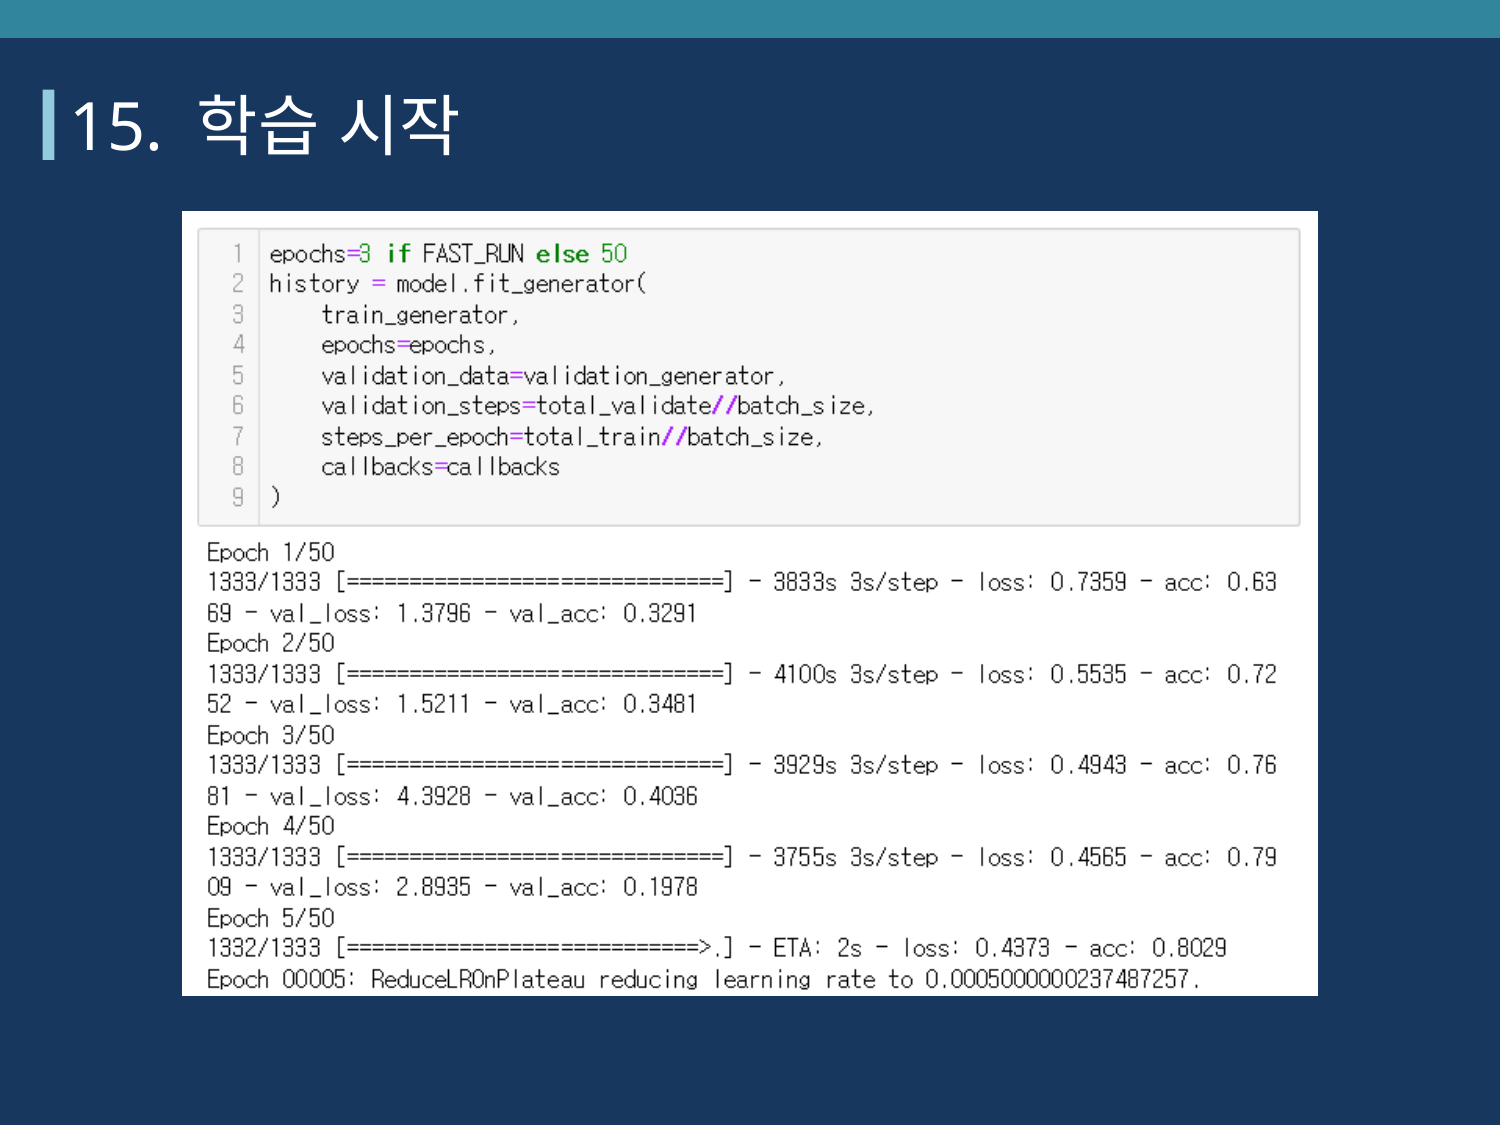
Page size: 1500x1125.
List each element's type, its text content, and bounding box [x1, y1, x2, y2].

text_box [40, 87, 56, 162]
picture [182, 211, 1318, 996]
text_box 15. 학습 시작 [54, 76, 1365, 172]
text_box [0, 0, 1500, 40]
